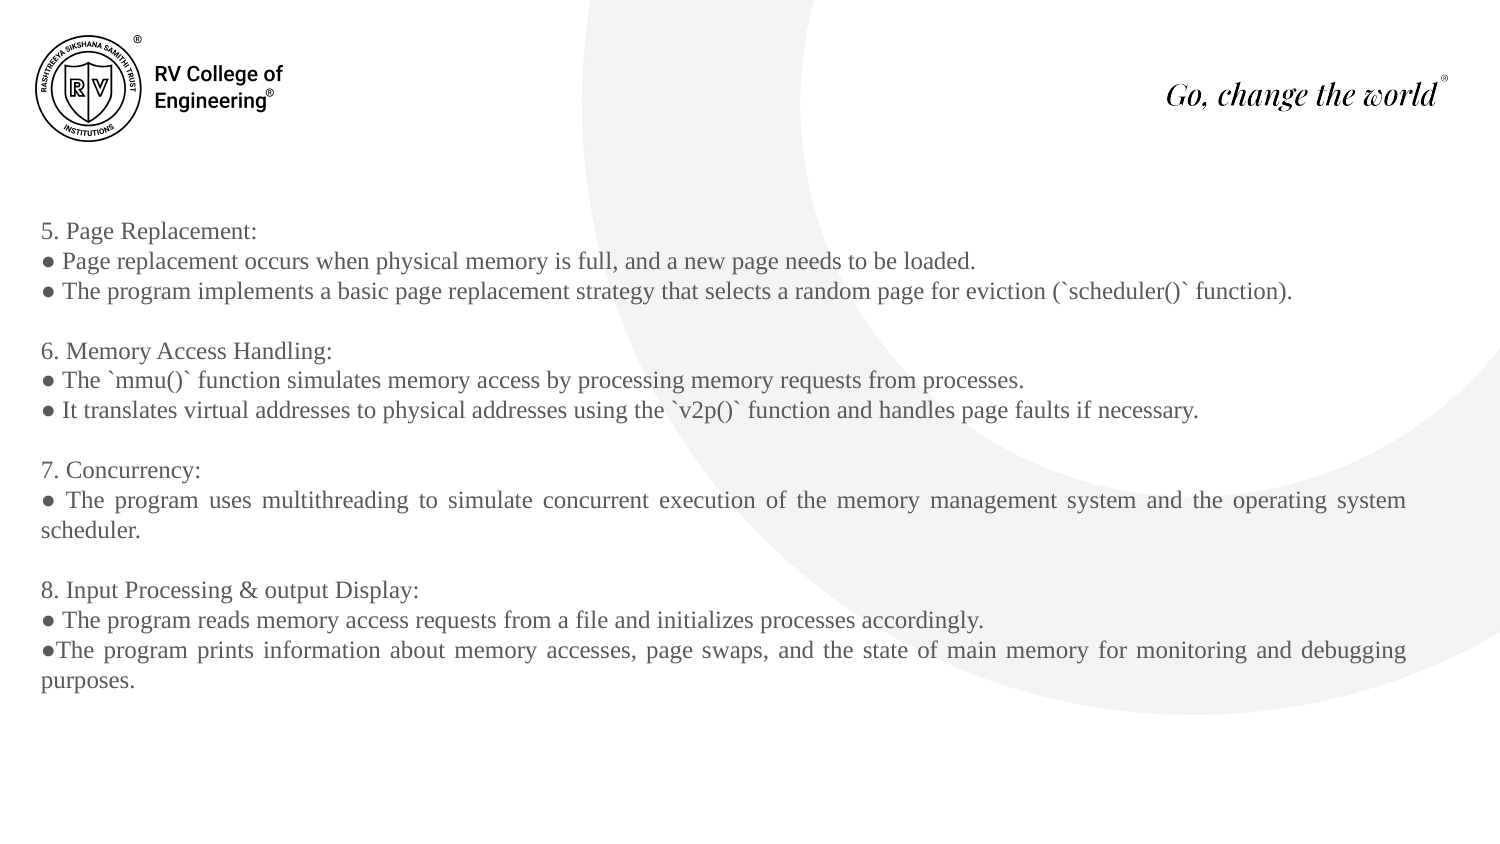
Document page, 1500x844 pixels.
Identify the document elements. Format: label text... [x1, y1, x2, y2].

picture [0, 0, 1500, 844]
list 5. Page Replacement: ● Page replacement occurs when physical memory is full, and a new page needs to be loaded. ● The program implements a basic page replacement strategy that selects a random page for eviction (`scheduler()` function). 6. Memory Access Handling: ● The `mmu()` function simulates memory access by processing memory requests from processes. ● It translates virtual addresses to physical addresses using the `v2p()` function and handles page faults if necessary. 7. Concurrency: ● The program uses multithreading to simulate concurrent execution of the memory management system and the operating system scheduler. 8. Input Processing & output Display: ● The program reads memory access requests from a file and initializes processes accordingly. ●The program prints information about memory accesses, page swaps, and the state of main memory for monitoring and debugging purposes. [25, 139, 1424, 844]
